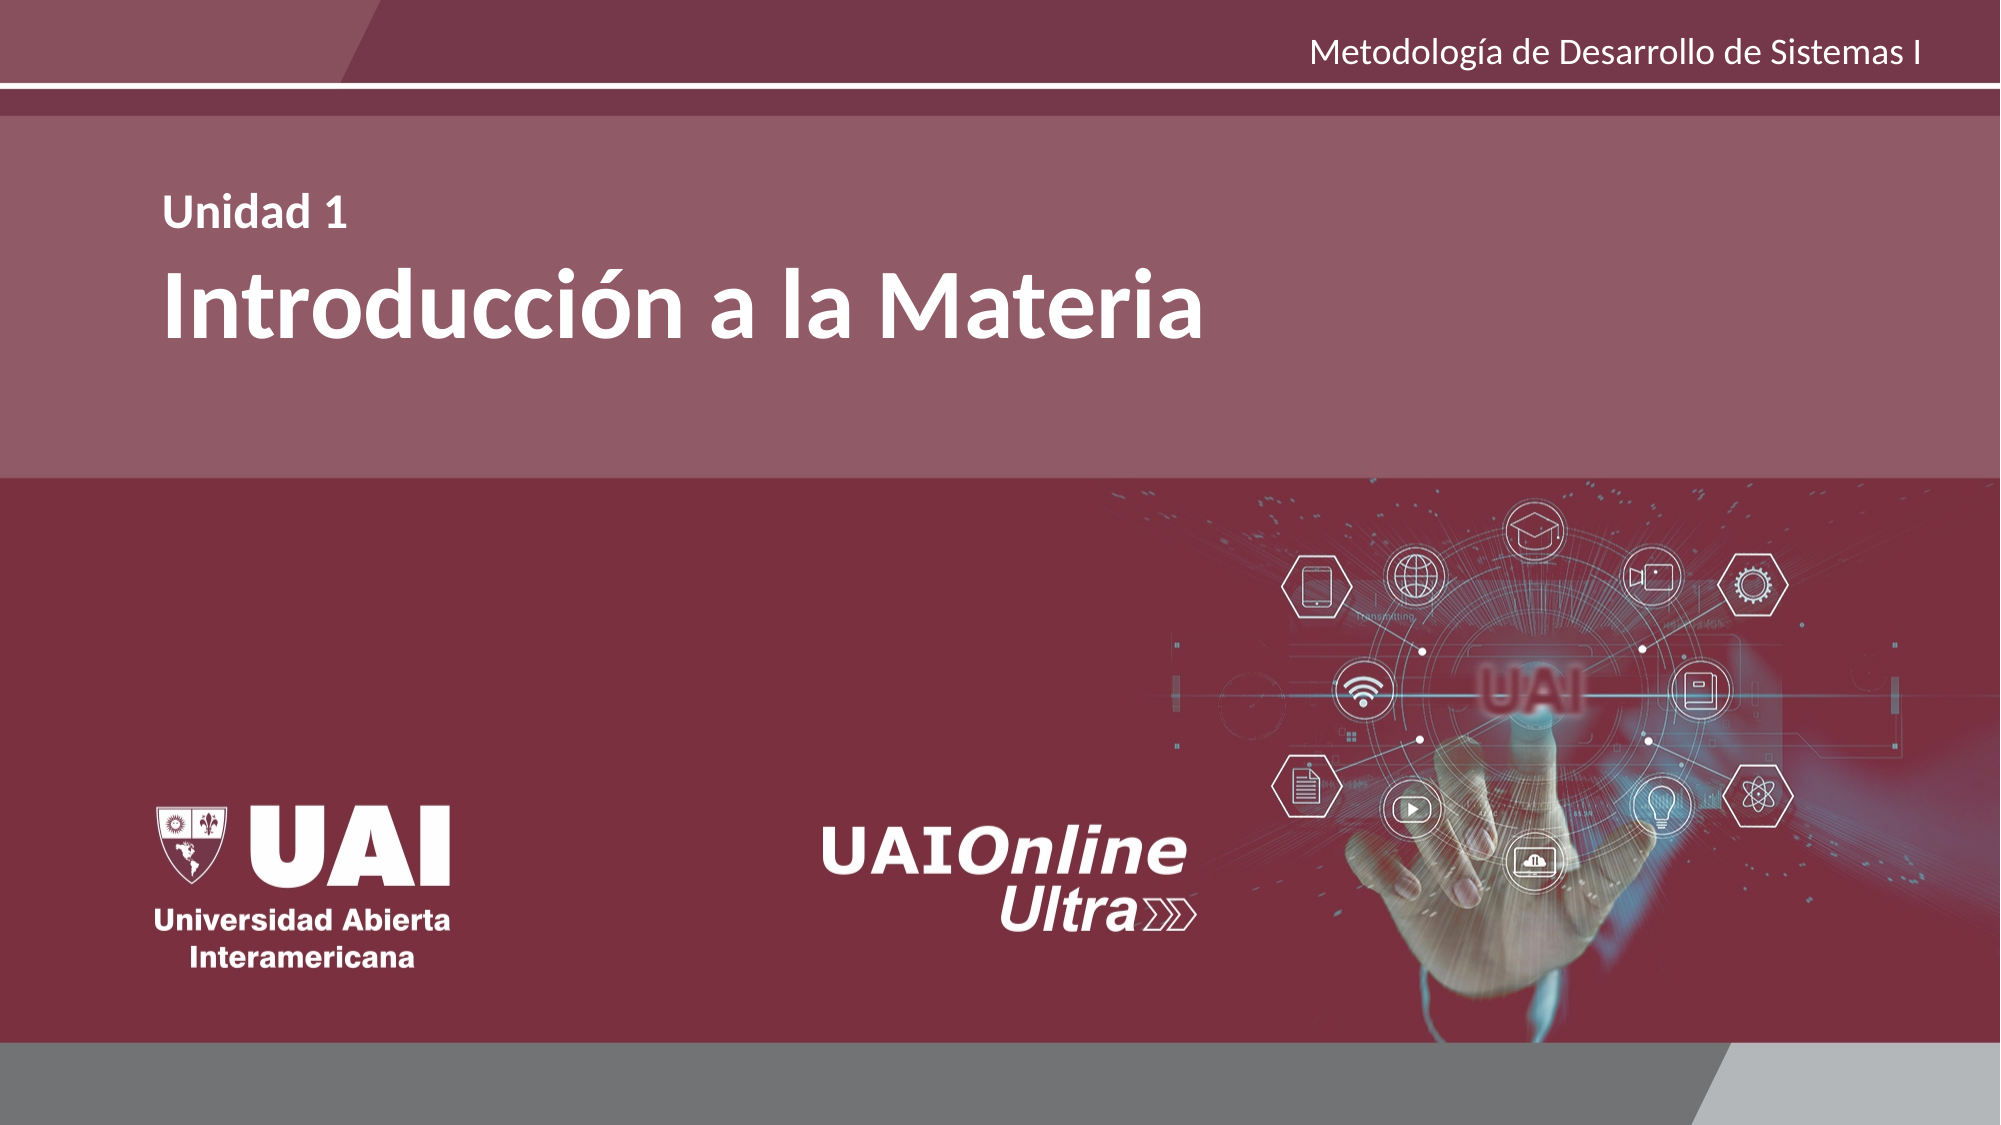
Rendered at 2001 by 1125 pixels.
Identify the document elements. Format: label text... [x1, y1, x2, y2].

text_box Metodología de Desarrollo de Sistemas I [1252, 19, 1938, 170]
picture [0, 0, 2000, 1125]
text_box Unidad 1 Introducción a la Materia [147, 170, 1611, 411]
